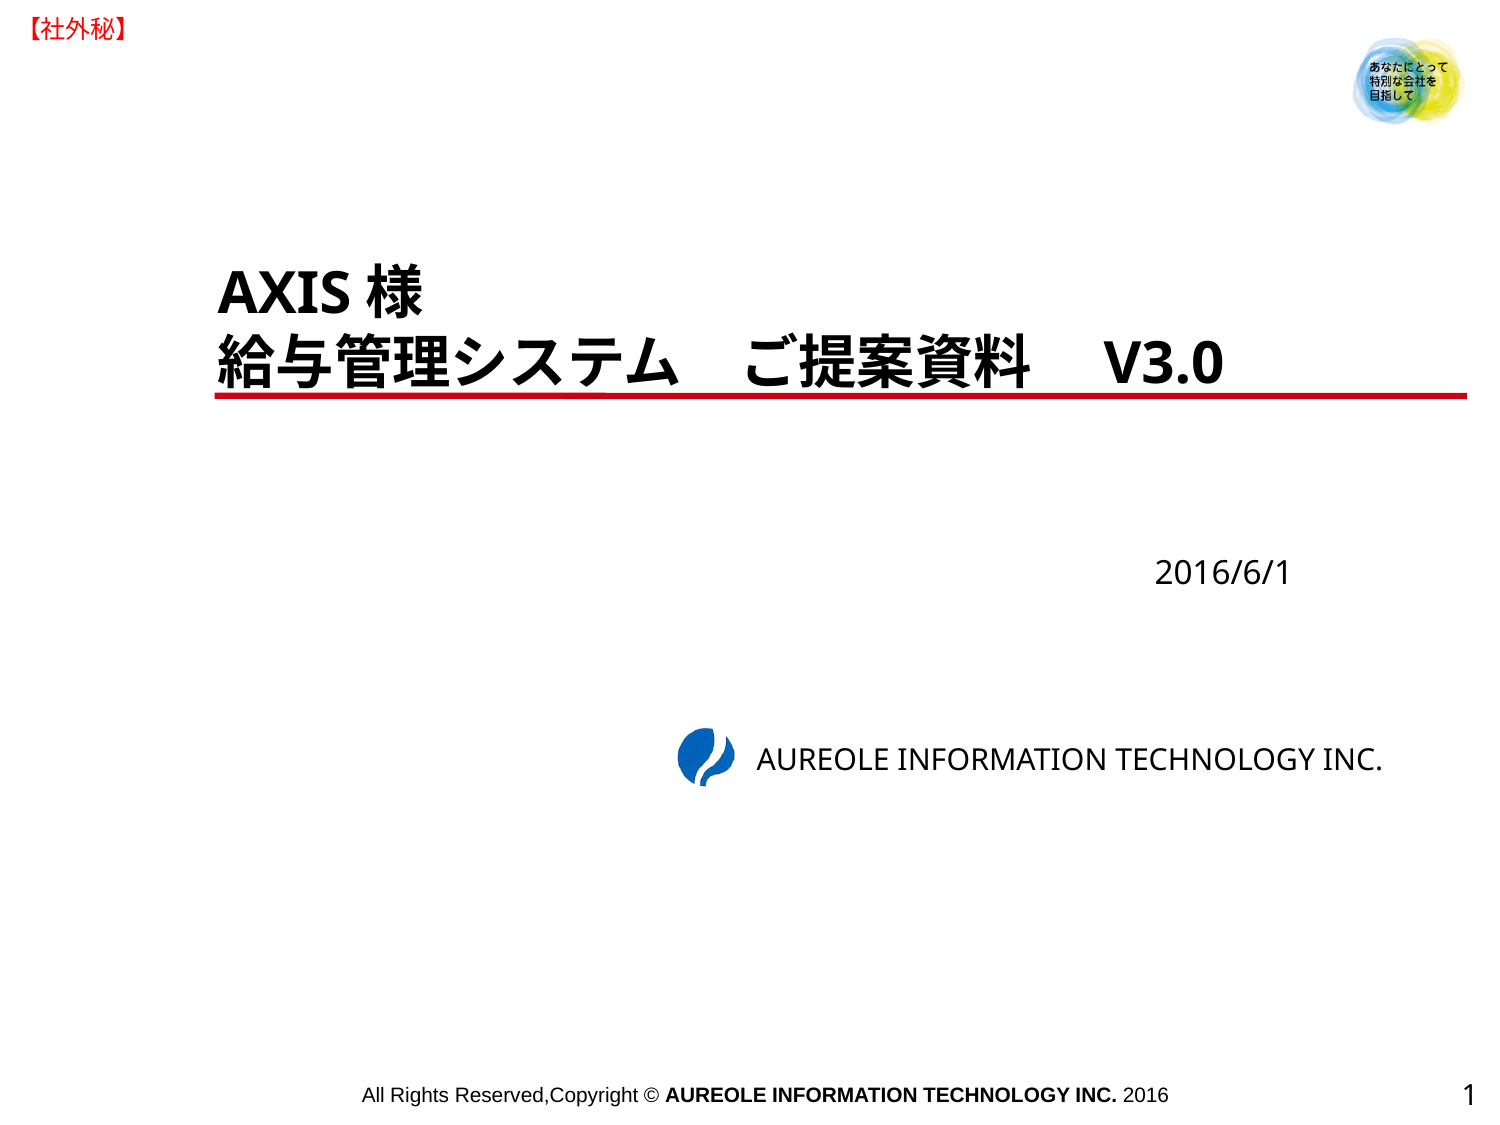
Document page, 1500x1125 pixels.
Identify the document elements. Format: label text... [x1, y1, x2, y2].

text_box 2016/6/1 [1139, 543, 1308, 599]
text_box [669, 723, 744, 791]
text_box AXIS様 給与管理システム ご提案資料 V3.0 [202, 262, 1459, 388]
picture [1351, 36, 1466, 126]
subtitle AUREOLE INFORMATION TECHNOLOGY INC. [749, 732, 1486, 785]
text_box 1 [1446, 1068, 1500, 1125]
